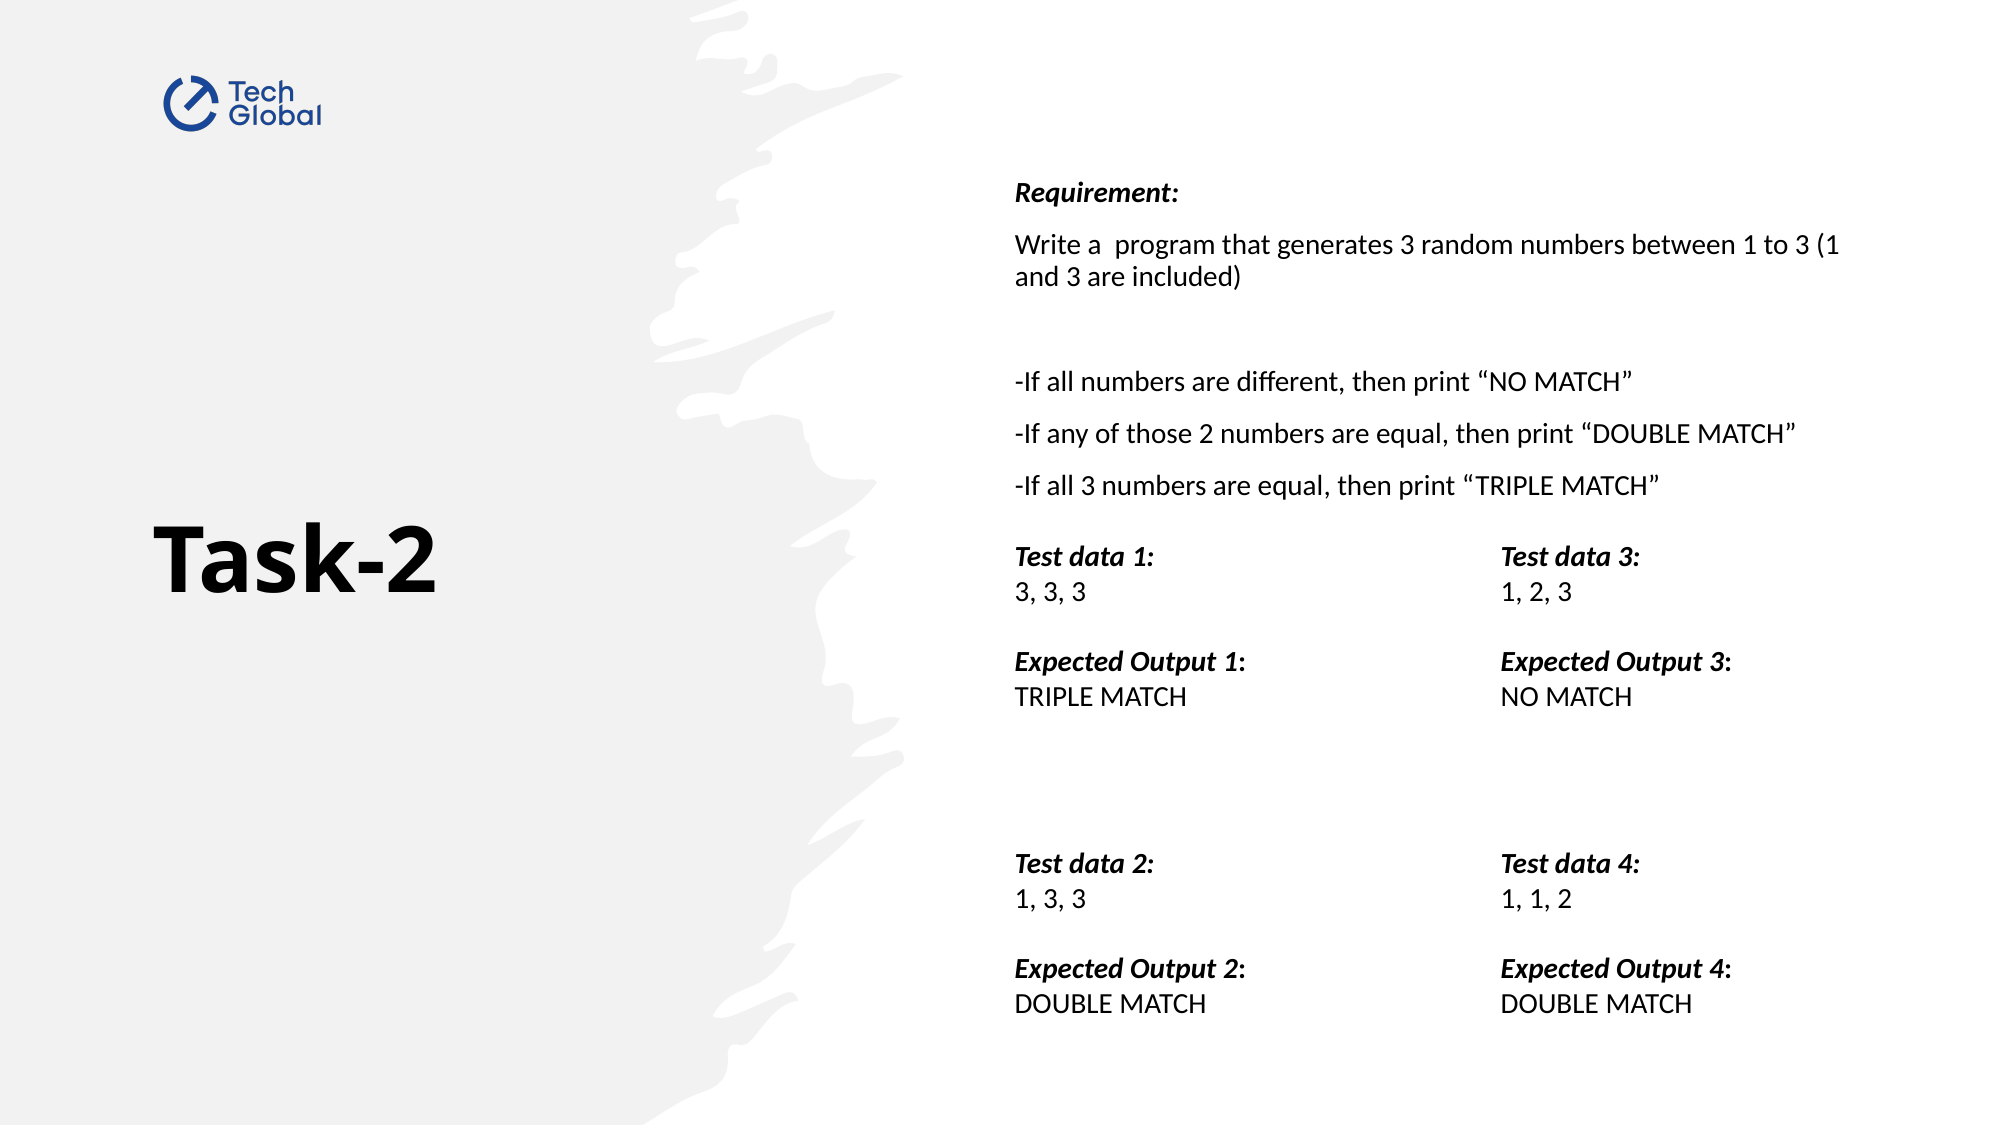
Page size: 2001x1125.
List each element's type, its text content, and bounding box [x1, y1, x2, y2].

list Requirement: Write a program that generates 3 random numbers between 1 to 3 (1 and 3 are included) -If all numbers are different, then print “NO MATCH” -If any of those 2 numbers are equal, then print “DOUBLE MATCH” -If all 3 numbers are equal, then print “TRIPLE MATCH” [999, 116, 1863, 563]
picture [149, 66, 334, 141]
text_box Test data 4: 1, 1, 2 Expected Output 4: DOUBLE MATCH [1485, 837, 1881, 1027]
text_box Test data 1: 3, 3, 3 Expected Output 1: TRIPLE MATCH [999, 529, 1395, 720]
text_box Test data 2: 1, 3, 3 Expected Output 2: DOUBLE MATCH [999, 837, 1395, 1027]
title Task-2 [137, 116, 800, 1008]
text_box [645, 0, 2000, 1125]
text_box [0, 0, 904, 1125]
text_box Test data 3: 1, 2, 3 Expected Output 3: NO MATCH [1485, 529, 1881, 720]
